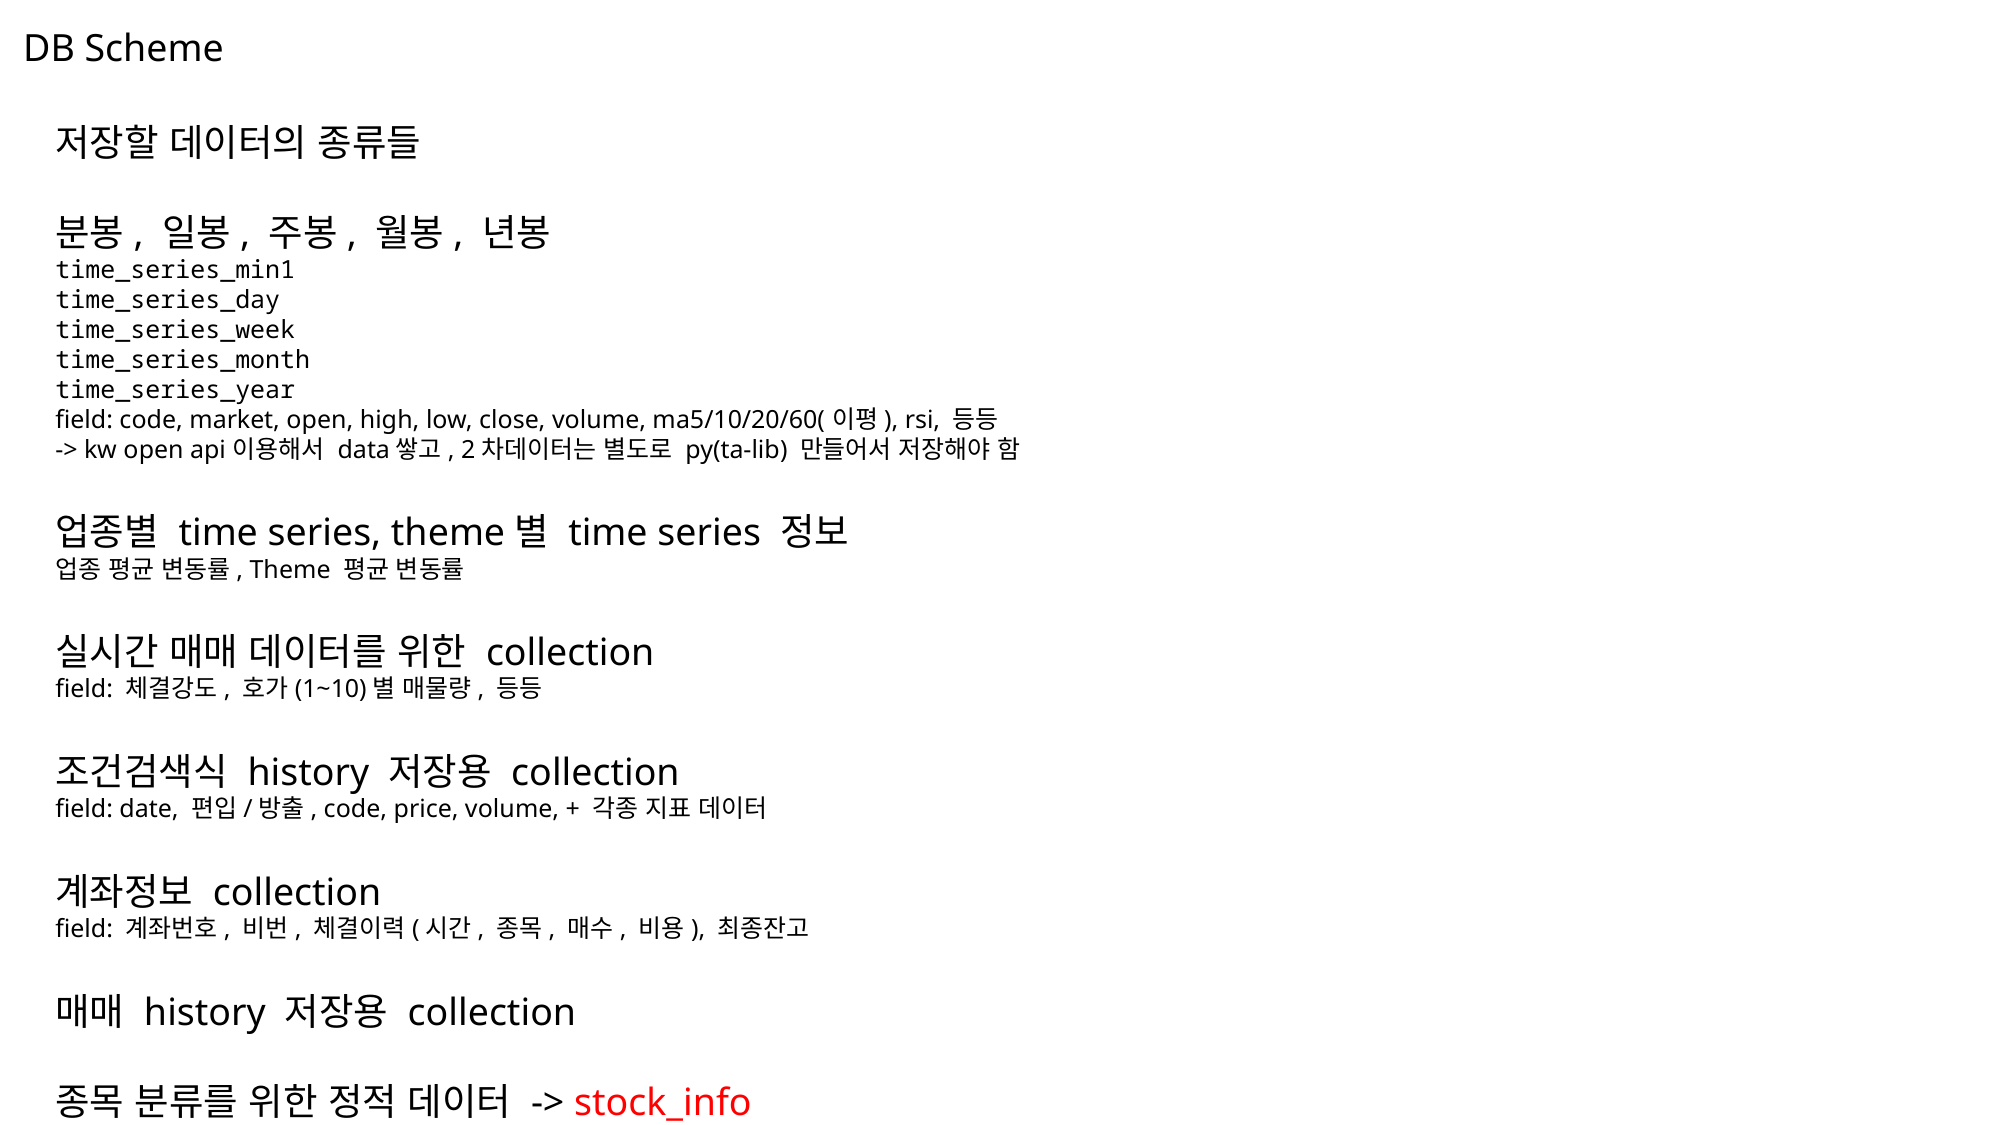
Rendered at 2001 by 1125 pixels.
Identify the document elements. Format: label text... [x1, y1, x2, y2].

text_box DB Scheme [8, 16, 239, 77]
text_box 저장할 데이터의 종류들 분봉, 일봉, 주봉, 월봉, 년봉 time_series_min1 time_series_day time_series_week time_series_month time_series_year field: code, market, open, high, low, close, volume, ma5/10/20/60(이평), rsi, 등등 -> kw open api이용해서 data쌓고, 2차데이터는 별도로 py(ta-lib) 만들어서 저장해야 함 업종별 time series, theme별 time series 정보 업종 평균 변동률, Theme 평균 변동률 실시간 매매 데이터를 위한 collection field: 체결강도, 호가(1~10)별 매물량, 등등 조건검색식 history 저장용 collection field: date, 편입/방출, code, price, volume, + 각종 지표 데이터 계좌정보 collection field: 계좌번호, 비번, 체결이력(시간, 종목, 매수, 비용), 최종잔고 매매 history 저장용 collection 종목 분류를 위한 정적 데이터 -> stock_info stock_info : code, name, theme, work_category, size, (kospi/kosdaq), (실시간으로 변하지 않는 data를 저장한다) [40, 111, 1347, 1125]
